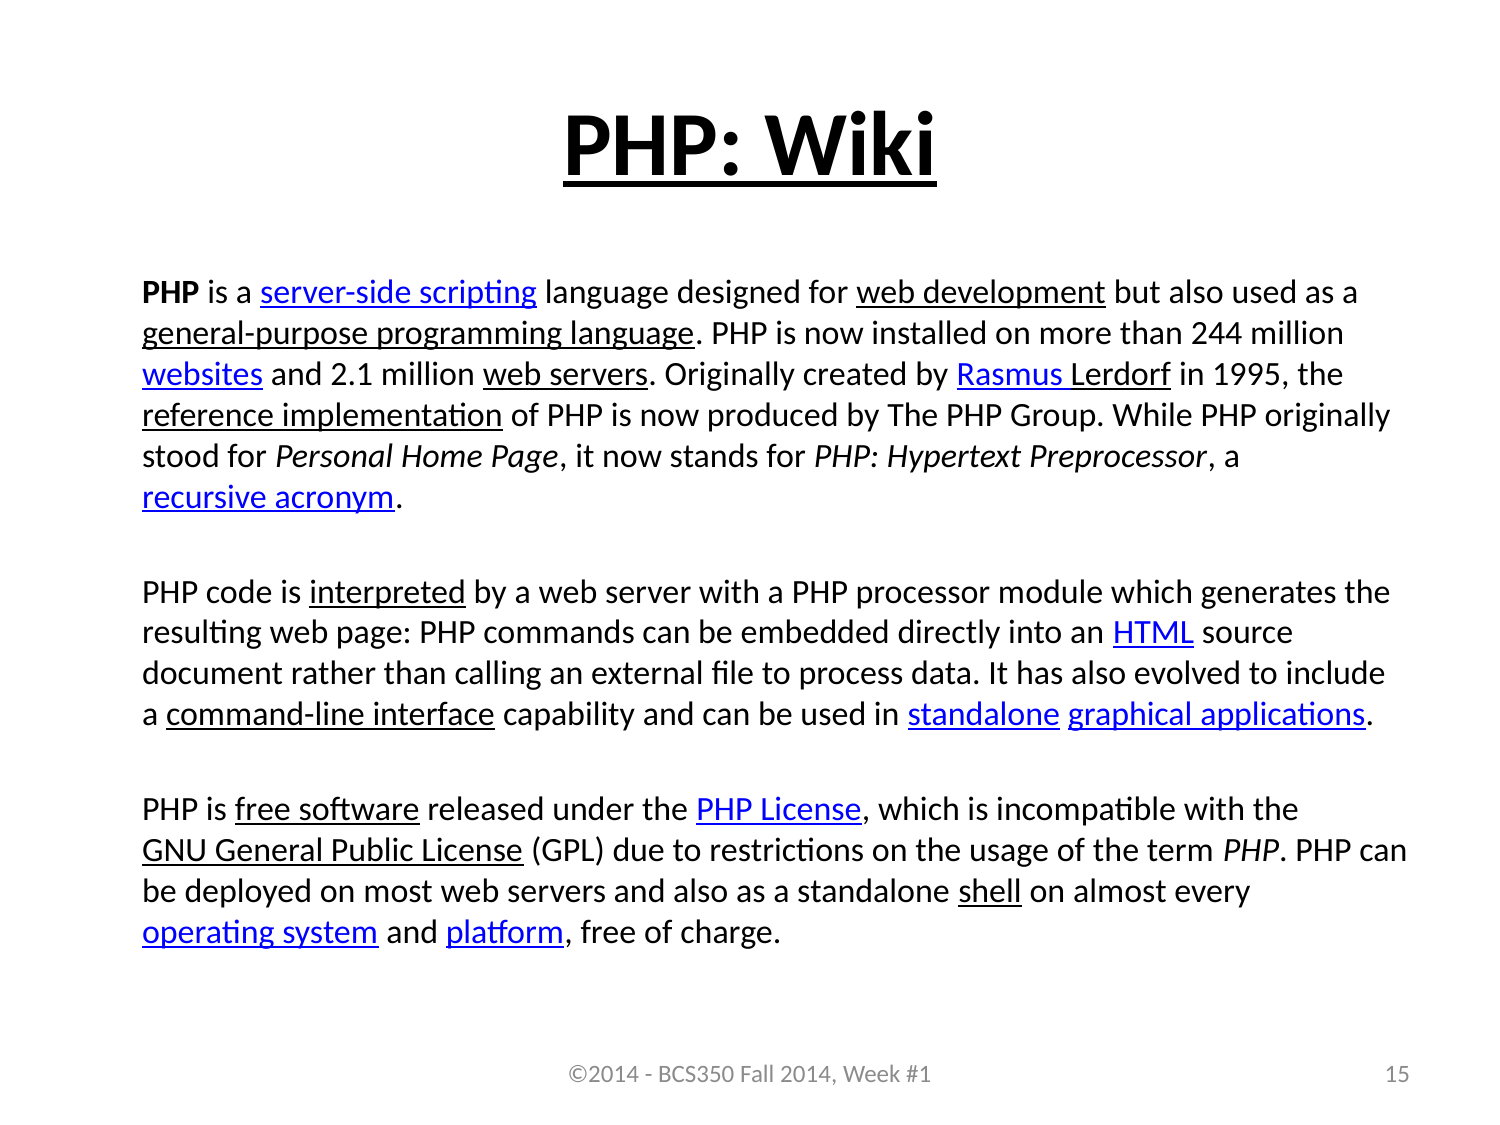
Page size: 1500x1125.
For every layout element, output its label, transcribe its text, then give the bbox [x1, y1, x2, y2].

footer ©2014 - BCS350 Fall 2014, Week #1 [512, 1042, 988, 1103]
slide_number 15 [1074, 1042, 1425, 1103]
title PHP: Wiki [75, 45, 1425, 233]
list PHP is a server-side scripting language designed for web development but also used as a general-purpose programming language. PHP is now installed on more than 244 million websites and 2.1 million web servers. Originally created by Rasmus Lerdorf in 1995, the reference implementation of PHP is now produced by The PHP Group. While PHP originally stood for Personal Home Page, it now stands for PHP: Hypertext Preprocessor, a recursive acronym. PHP code is interpreted by a web server with a PHP processor module which generates the resulting web page: PHP commands can be embedded directly into an HTML source document rather than calling an external file to process data. It has also evolved to include a command-line interface capability and can be used in standalone graphical applications. PHP is free software released under the PHP License, which is incompatible with the GNU General Public License (GPL) due to restrictions on the usage of the term PHP. PHP can be deployed on most web servers and also as a standalone shell on almost every operating system and platform, free of charge. [75, 262, 1425, 1005]
